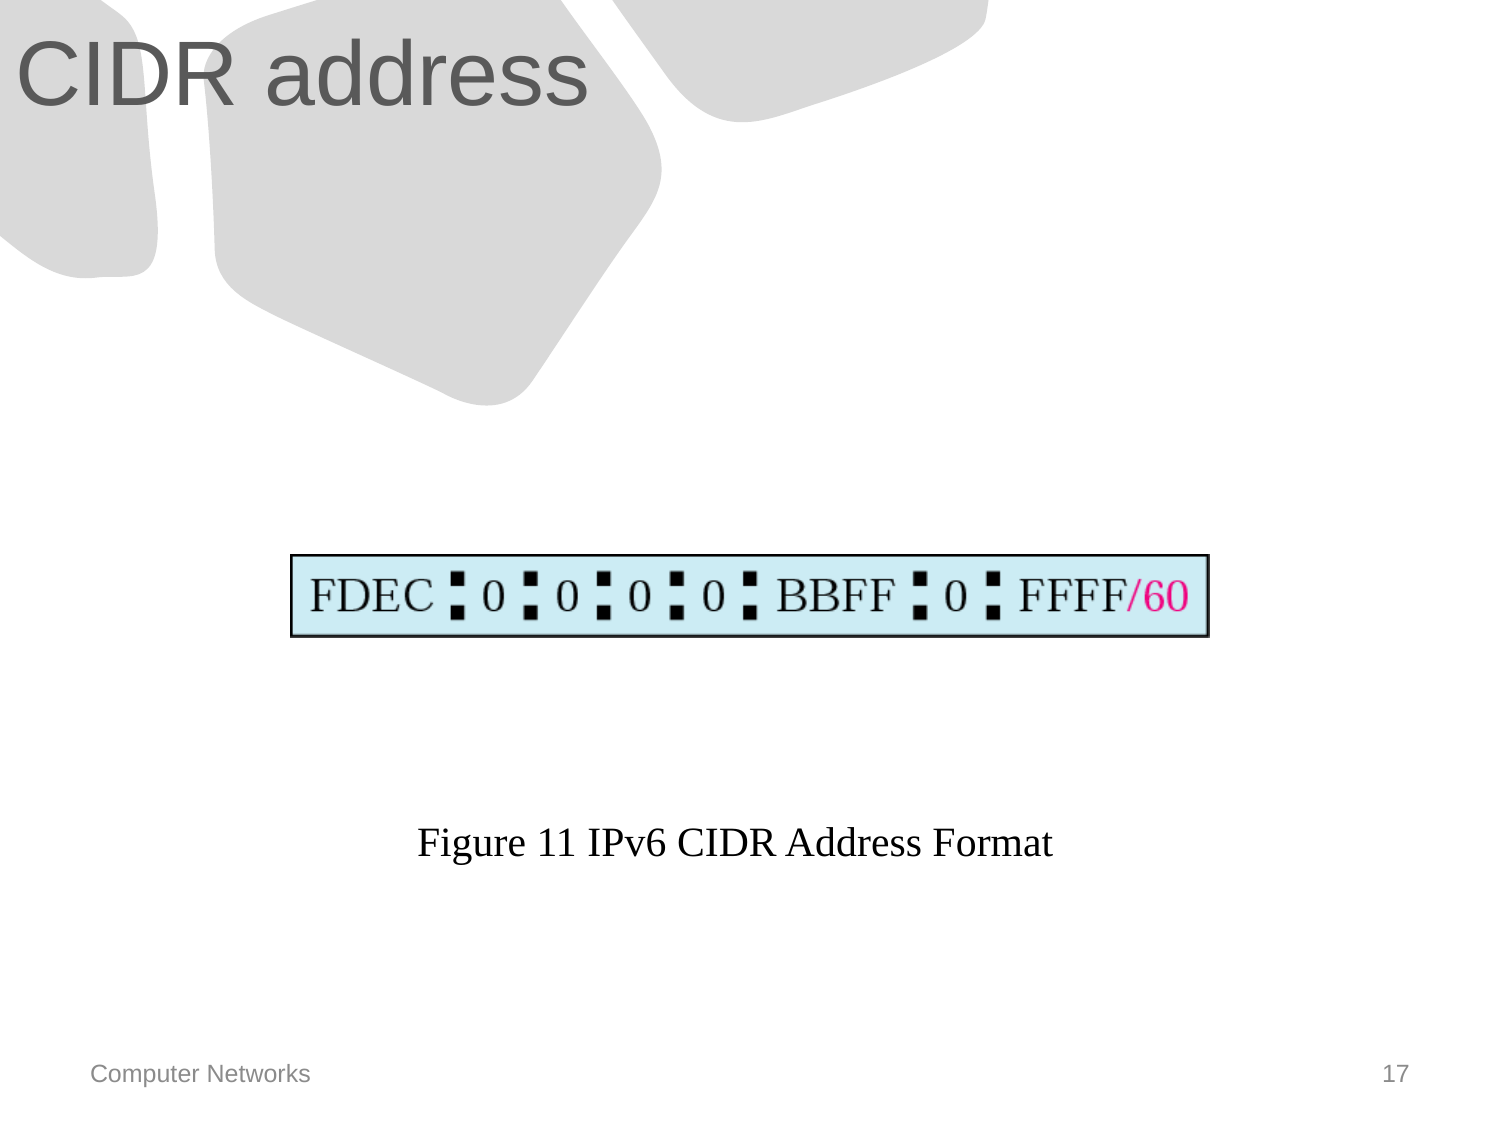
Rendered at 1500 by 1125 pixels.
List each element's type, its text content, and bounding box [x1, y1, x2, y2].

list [289, 554, 1211, 638]
text_box Figure 11 IPv6 CIDR Address Format [402, 807, 1098, 873]
slide_number 17 [1074, 1042, 1425, 1103]
slide_number Computer Networks [75, 1042, 425, 1103]
title CIDR address [0, 0, 1063, 138]
